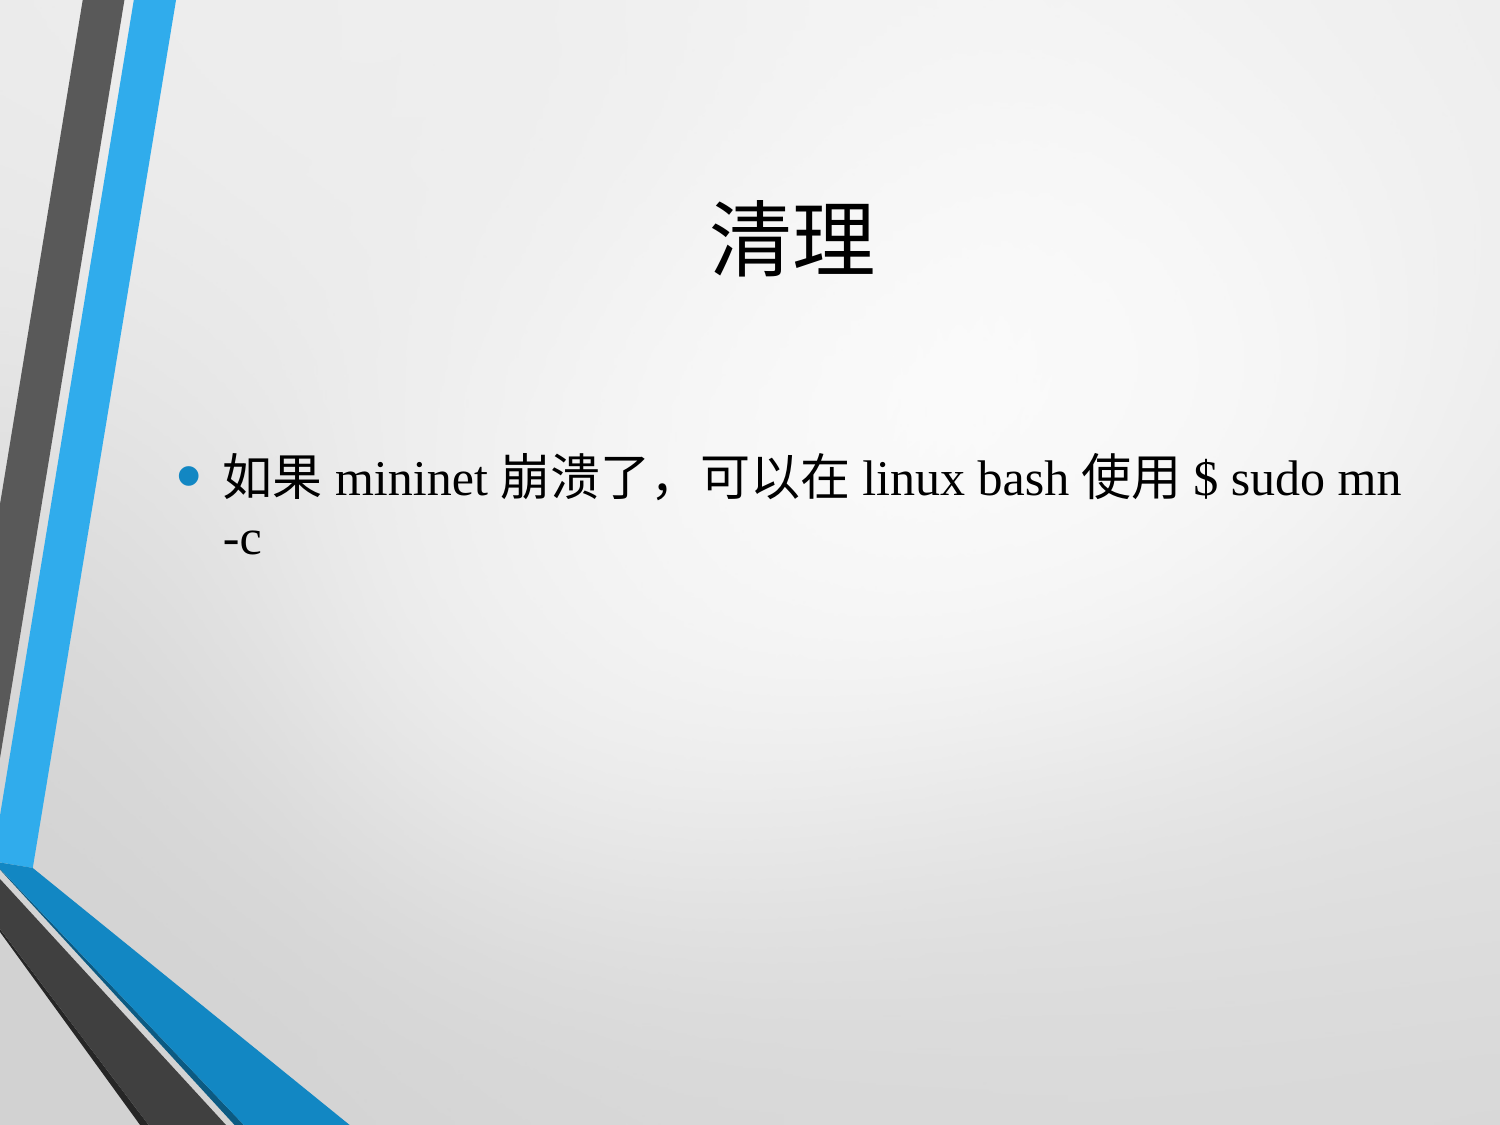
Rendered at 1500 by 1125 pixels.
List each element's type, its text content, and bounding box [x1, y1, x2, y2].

list 如果mininet崩溃了，可以在linux bash使用$ sudo mn -c [161, 437, 1425, 985]
title 清理 [161, 75, 1425, 400]
